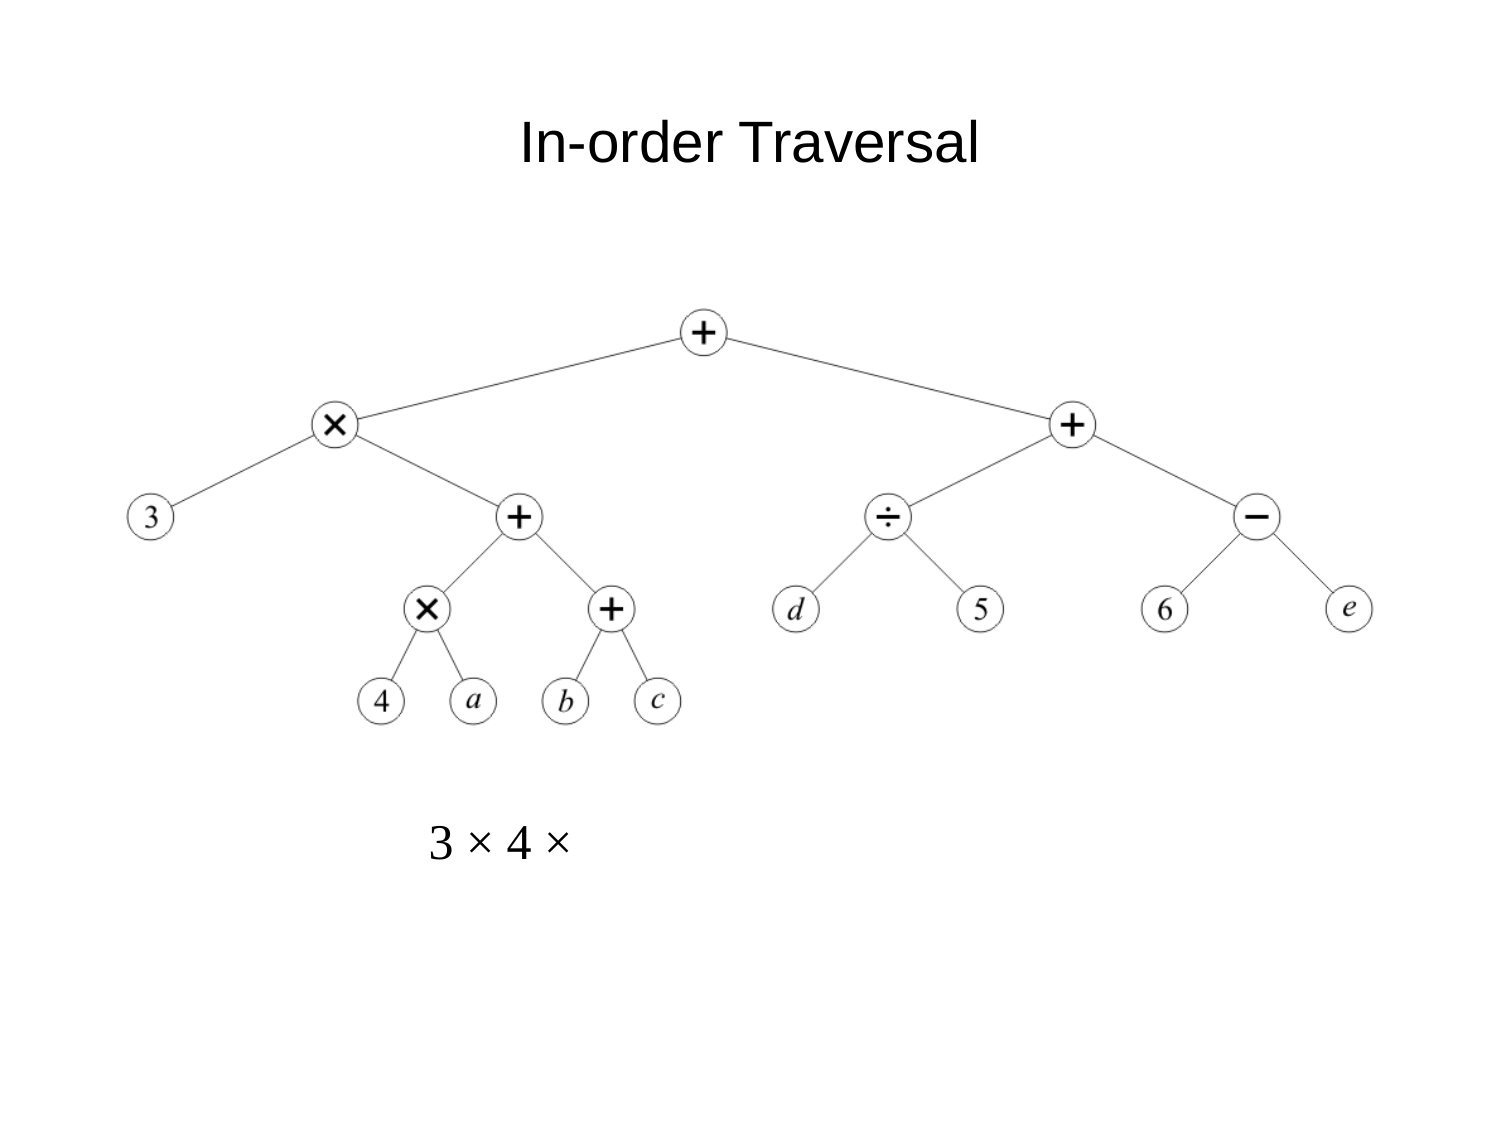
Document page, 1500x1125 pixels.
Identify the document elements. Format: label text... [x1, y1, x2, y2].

picture [120, 302, 1380, 733]
text_box 3 × 4 × [413, 802, 588, 877]
title In-order Traversal [74, 44, 1426, 233]
